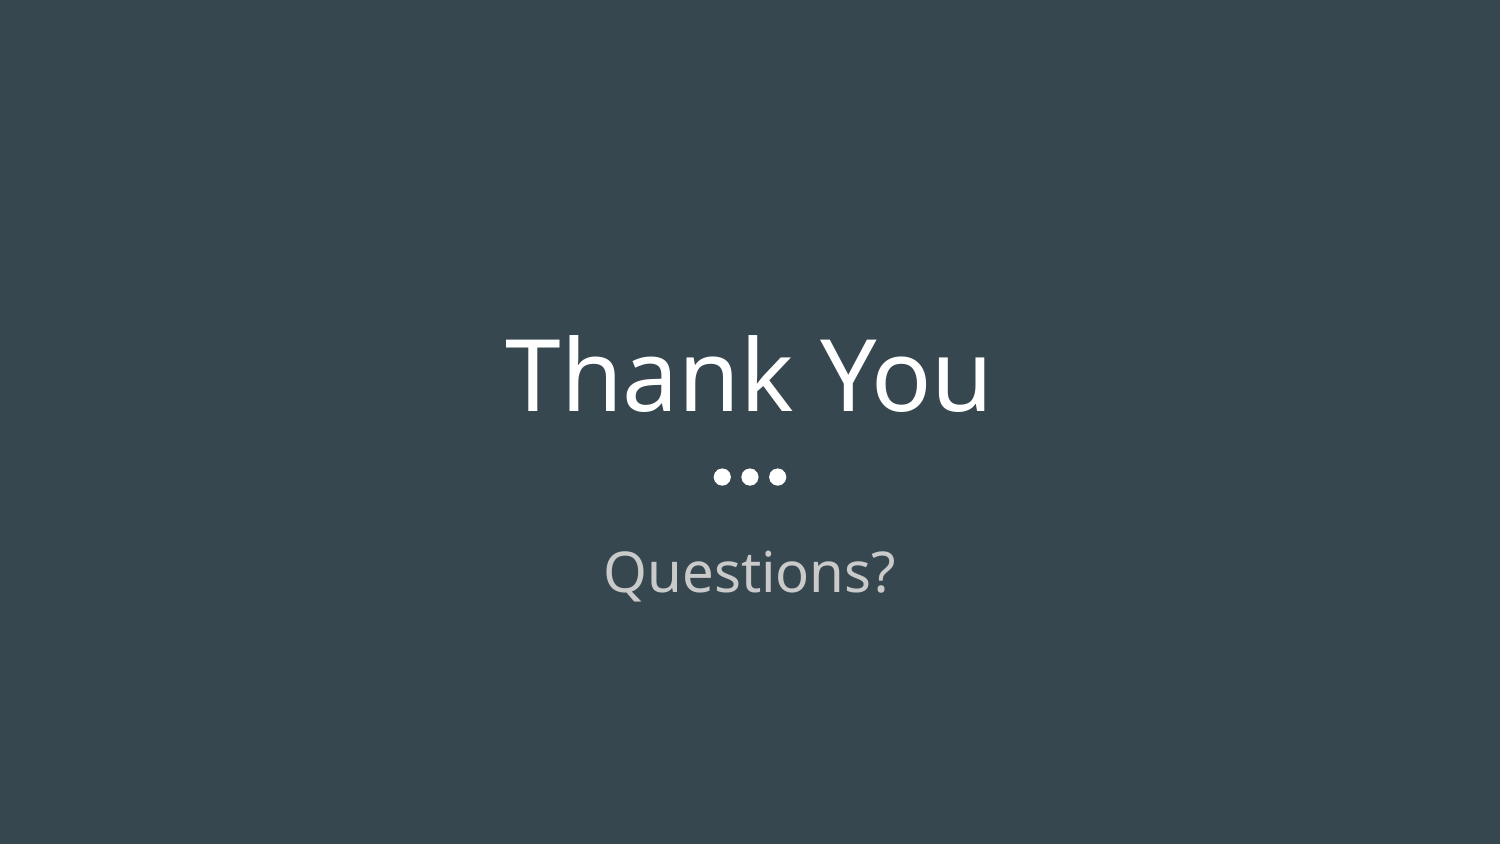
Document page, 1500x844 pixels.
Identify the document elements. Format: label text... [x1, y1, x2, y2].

title Thank You [110, 162, 1390, 447]
subtitle Questions? [110, 520, 1390, 651]
